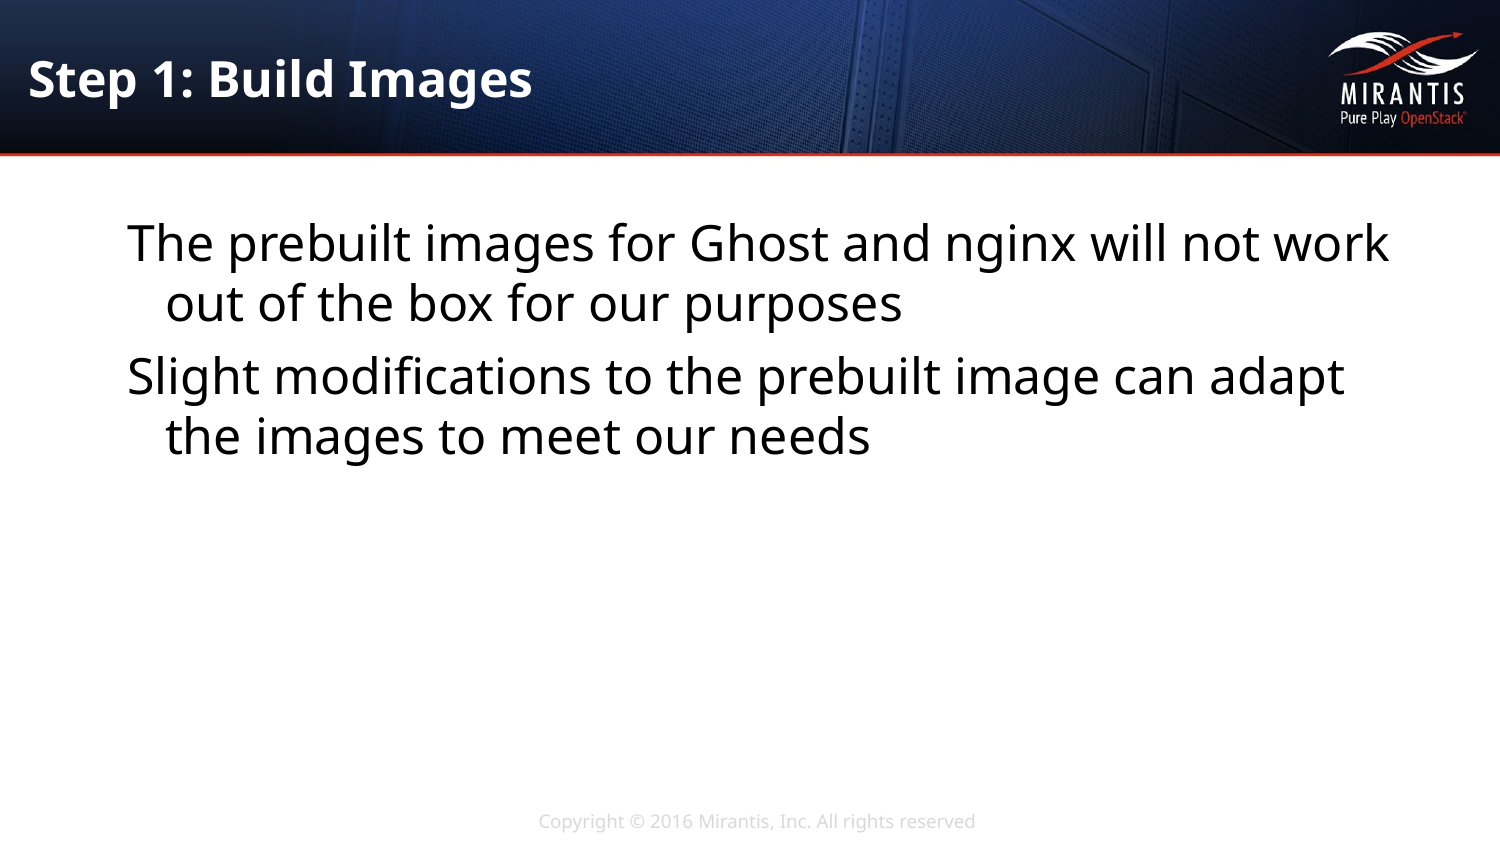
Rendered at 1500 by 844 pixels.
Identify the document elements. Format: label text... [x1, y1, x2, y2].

picture [0, 0, 1500, 844]
title Step 1: Build Images [13, 0, 1332, 156]
list The prebuilt images for Ghost and nginx will not work out of the box for our purposes Slight modifications to the prebuilt image can adapt the images to meet our needs [75, 196, 1425, 808]
